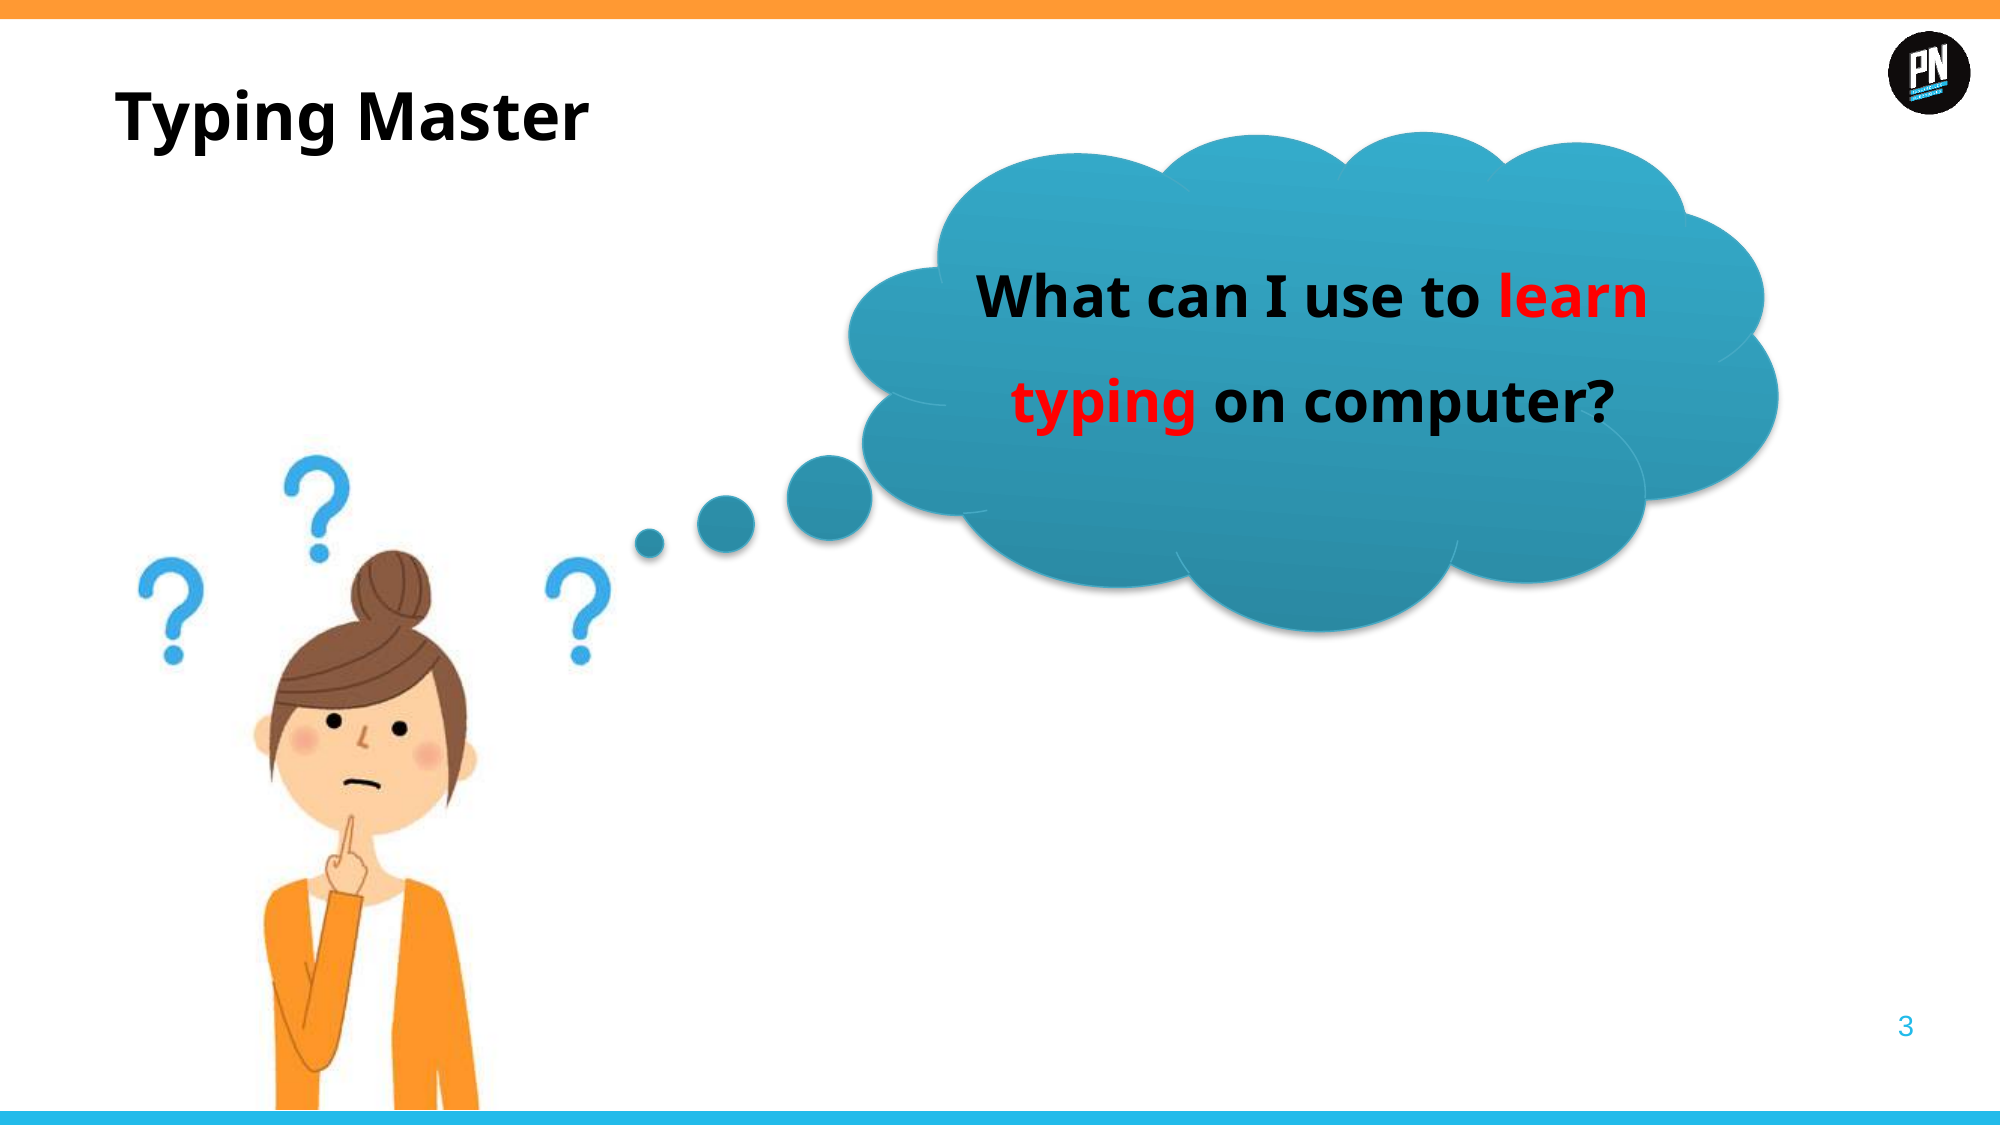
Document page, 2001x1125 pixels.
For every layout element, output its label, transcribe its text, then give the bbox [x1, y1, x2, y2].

text_box [697, 496, 755, 553]
text_box [787, 455, 872, 541]
text_box What can I use to learn typing on computer? [949, 216, 1677, 442]
text_box [849, 132, 1778, 632]
picture [1887, 30, 1971, 115]
picture [111, 434, 635, 1111]
text_box Typing Master [99, 36, 833, 191]
text_box [640, 529, 664, 558]
